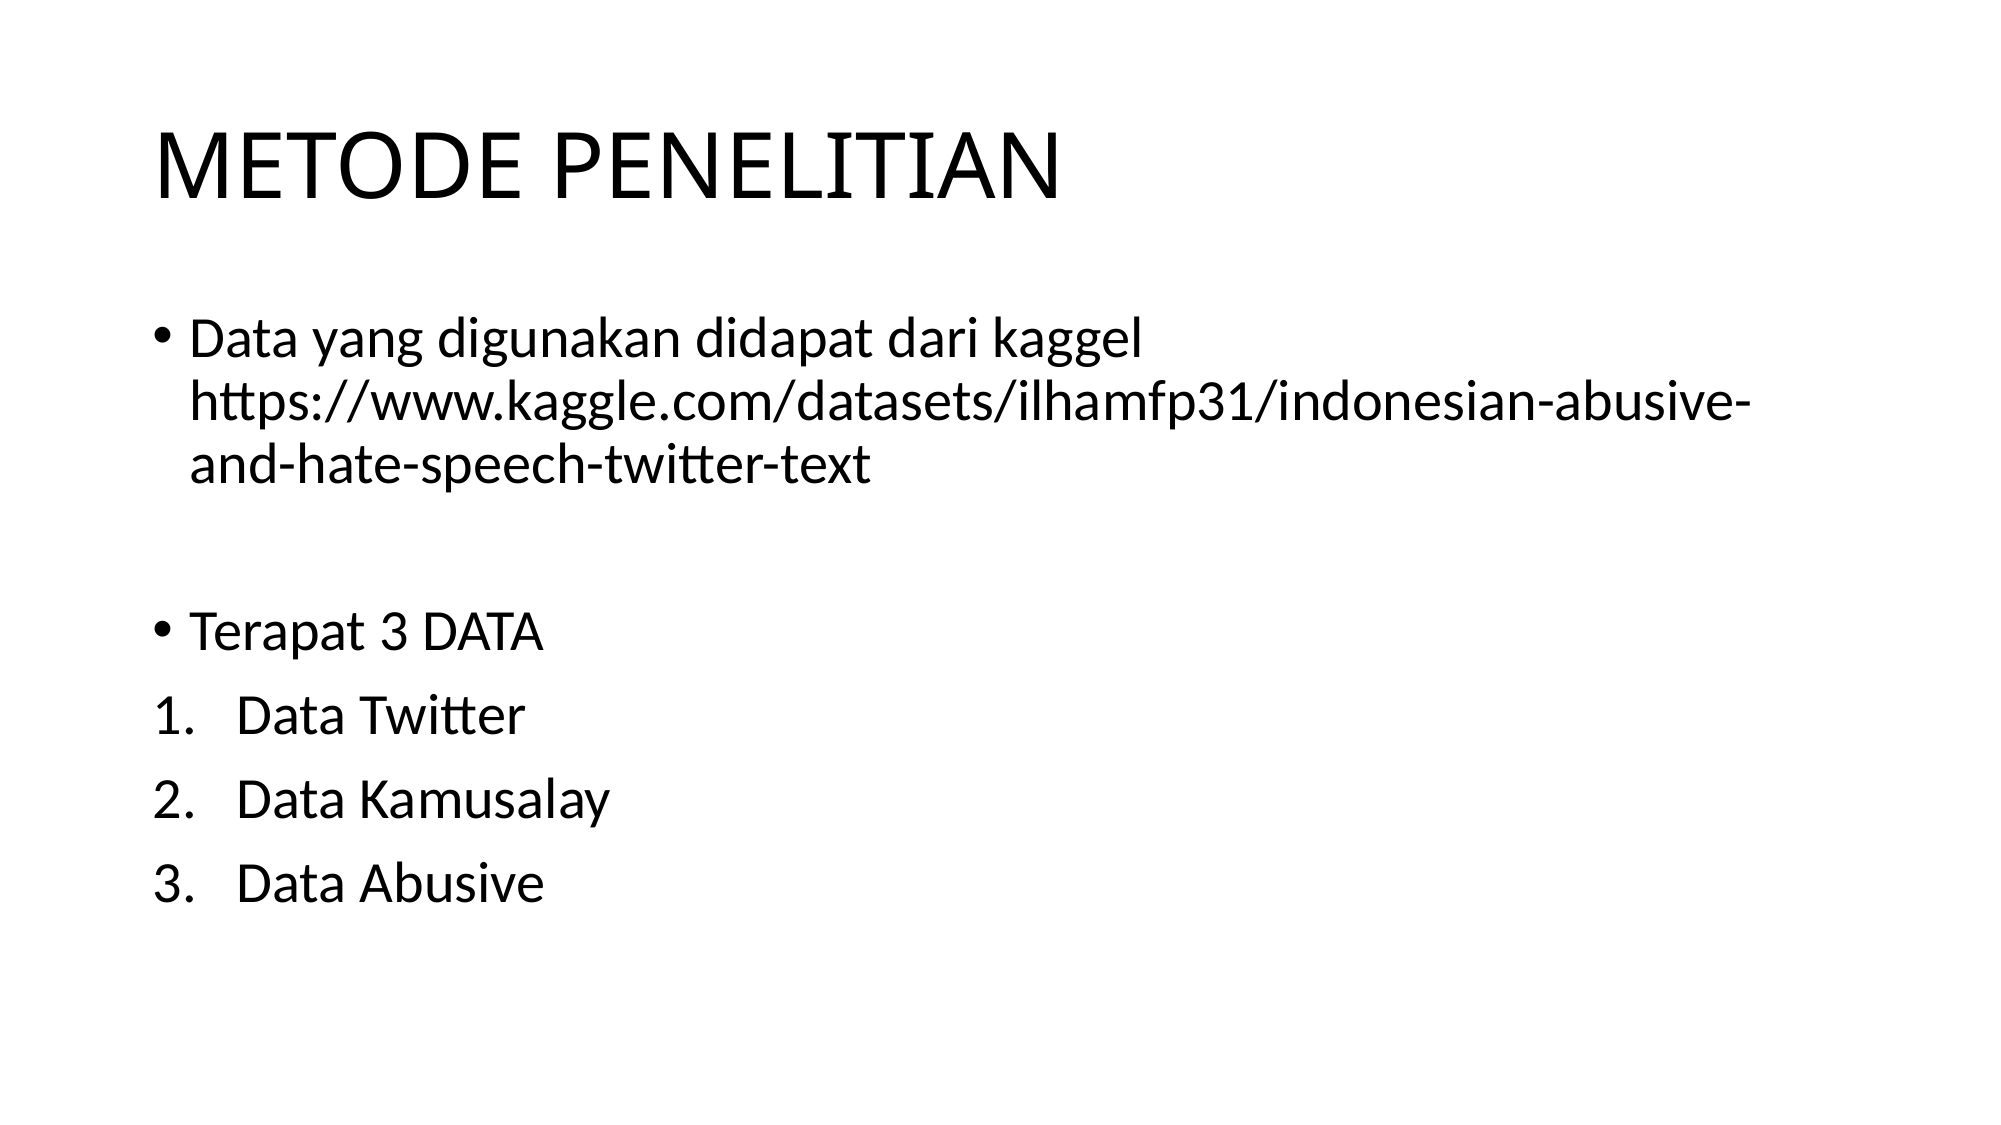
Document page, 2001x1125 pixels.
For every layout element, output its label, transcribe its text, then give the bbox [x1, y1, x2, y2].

list Data yang digunakan didapat dari kaggel https://www.kaggle.com/datasets/ilhamfp31/indonesian-abusive-and-hate-speech-twitter-text Terapat 3 DATA Data Twitter Data Kamusalay Data Abusive [137, 299, 1863, 1014]
title METODE PENELITIAN [137, 59, 1863, 278]
